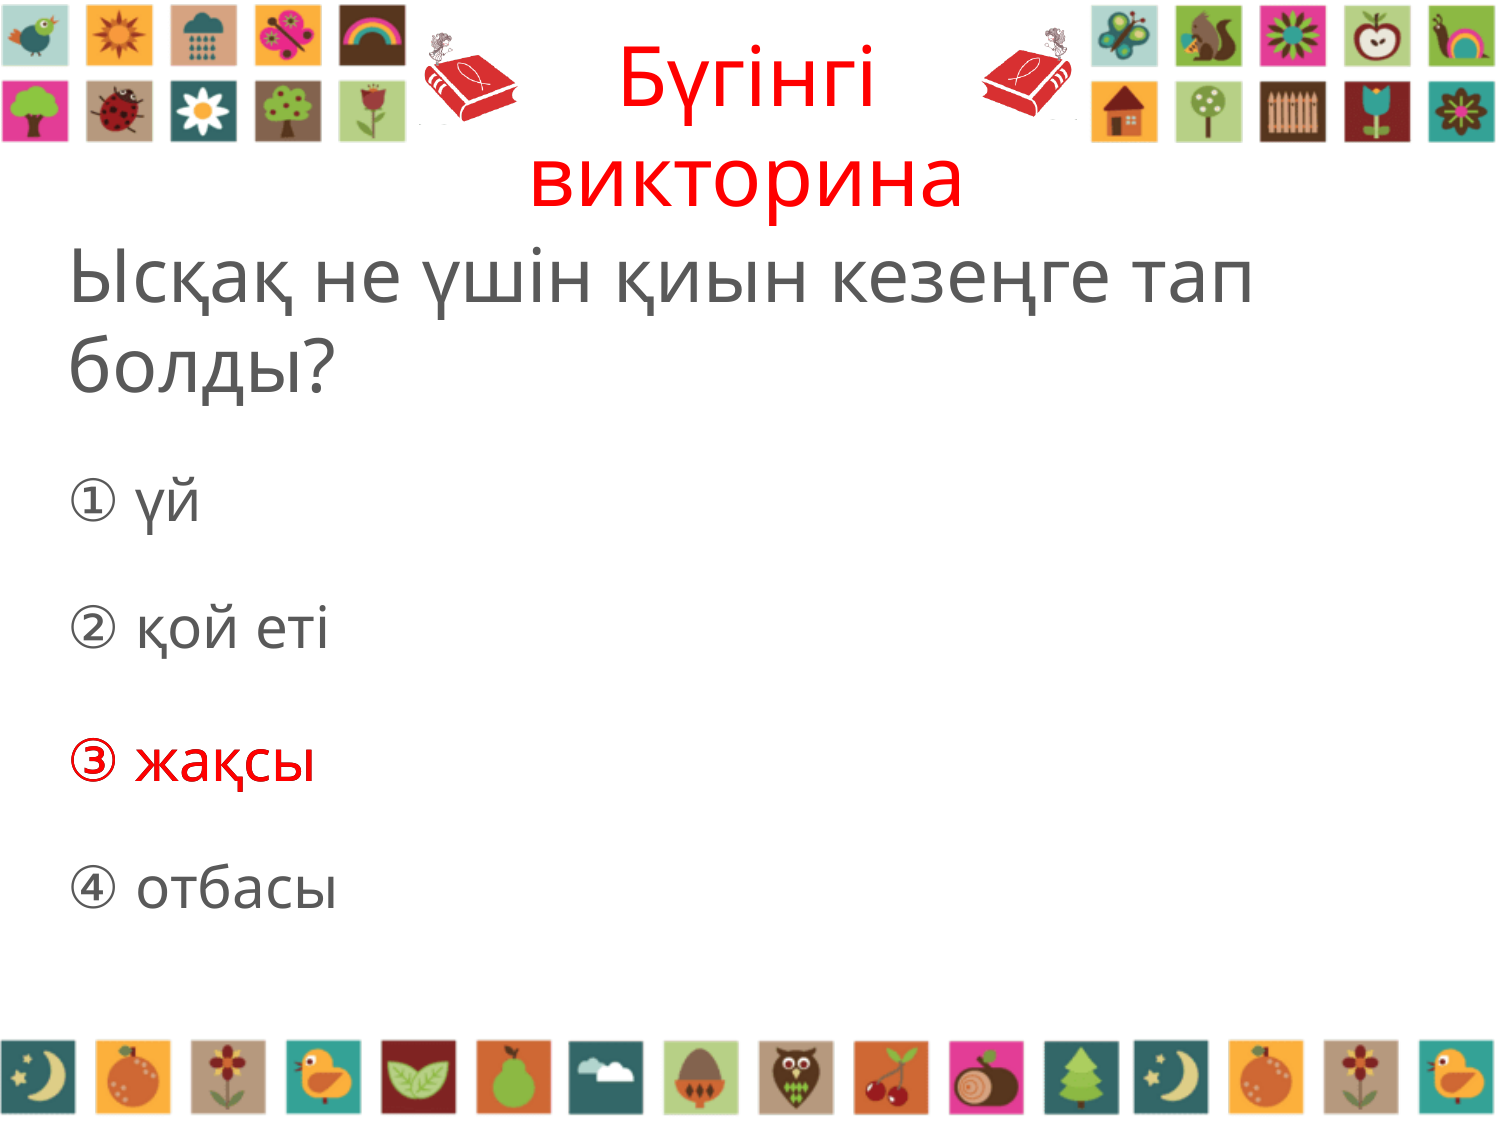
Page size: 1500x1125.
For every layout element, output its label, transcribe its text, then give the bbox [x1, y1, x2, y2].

text_box ④ отбасы [53, 842, 1483, 928]
picture [950, 3, 1500, 150]
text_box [0, 1028, 1500, 1118]
picture [0, 3, 550, 150]
text_box Ысқақ не үшін қиын кезеңге тап болды? [53, 219, 1436, 415]
text_box ② қой еті [53, 582, 1436, 668]
text_box ③ жақсы [53, 716, 1483, 801]
text_box ① үй [53, 456, 1436, 541]
text_box Бүгінгі викторина [414, 16, 1080, 219]
